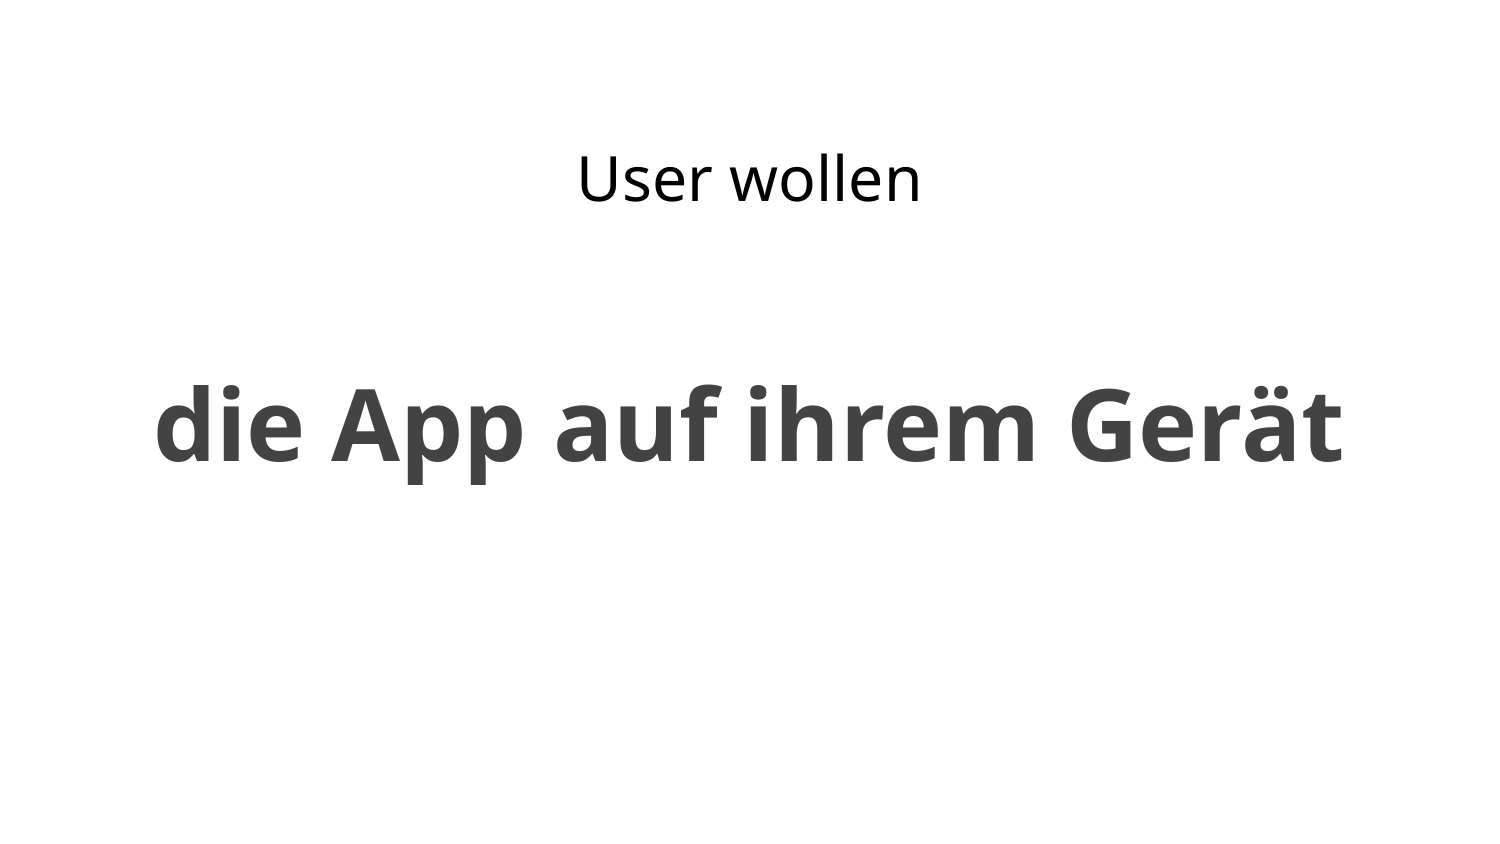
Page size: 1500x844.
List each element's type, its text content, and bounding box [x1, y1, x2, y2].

text_box die App auf ihrem Gerät [0, 243, 1500, 600]
text_box User wollen [119, 123, 1381, 233]
